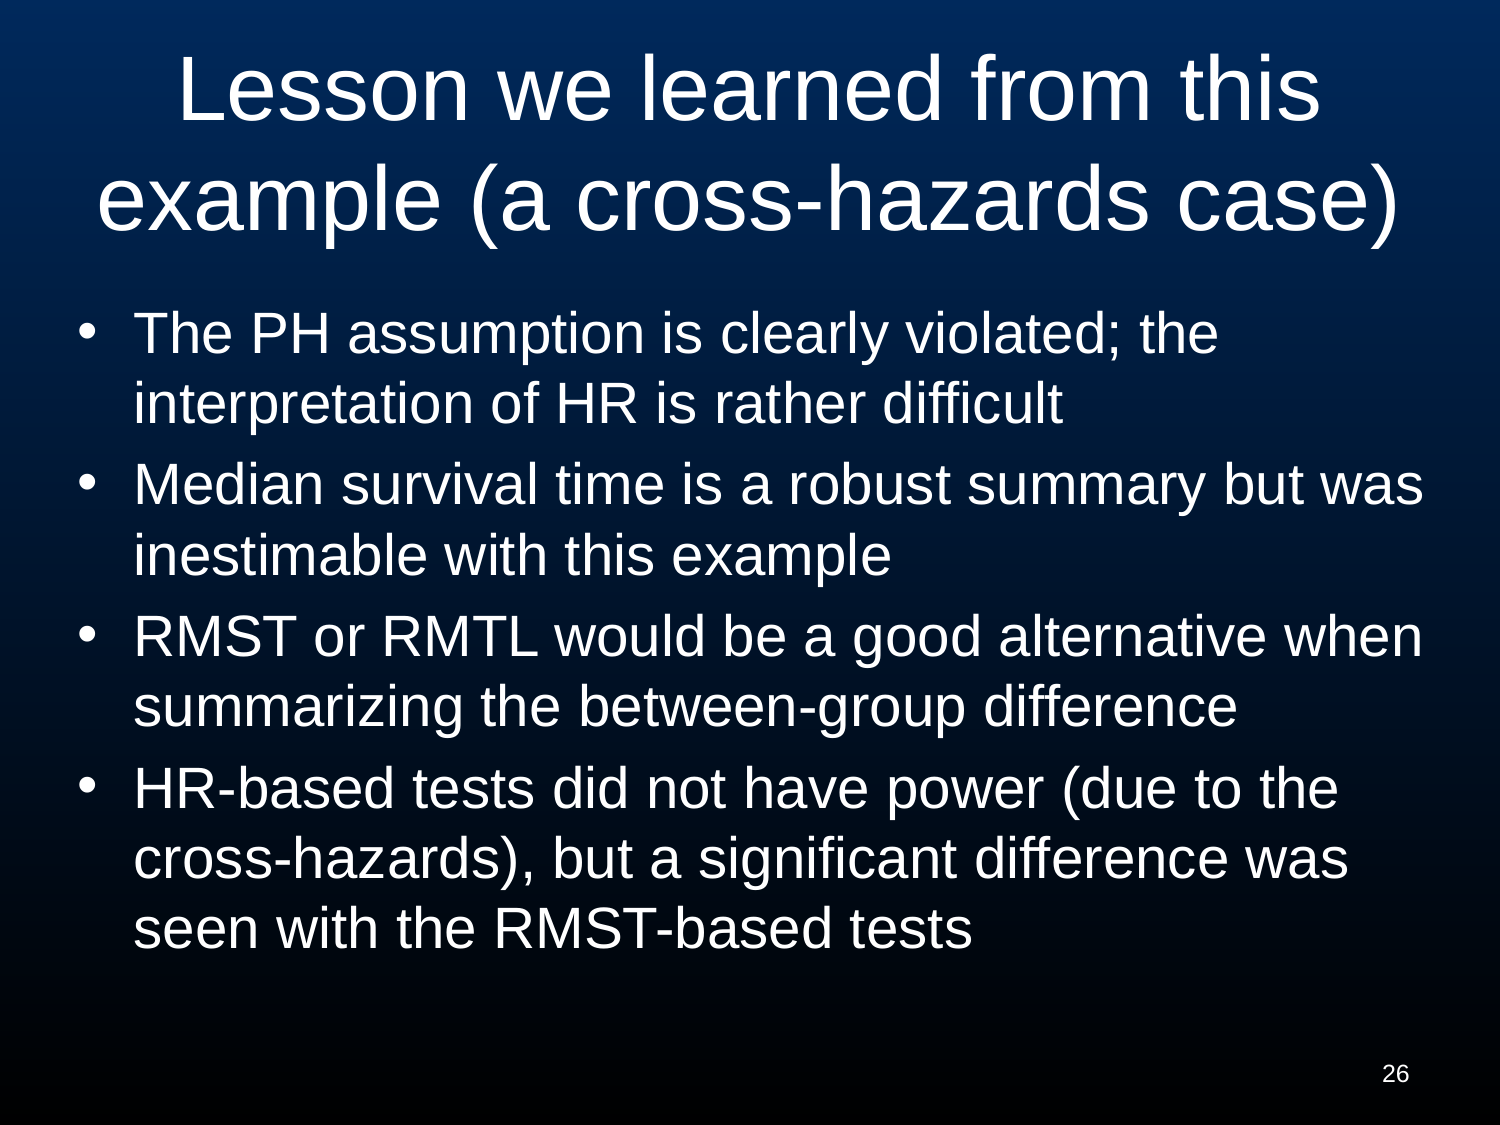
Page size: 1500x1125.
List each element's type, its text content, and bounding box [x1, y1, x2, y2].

slide_number 26 [1074, 1042, 1425, 1103]
title Lesson we learned from this example (a cross-hazards case) [74, 44, 1426, 233]
list The PH assumption is clearly violated; the interpretation of HR is rather difficult Median survival time is a robust summary but was inestimable with this example RMST or RMTL would be a good alternative when summarizing the between-group difference HR-based tests did not have power (due to the cross-hazards), but a significant difference was seen with the RMST-based tests [62, 287, 1451, 1076]
